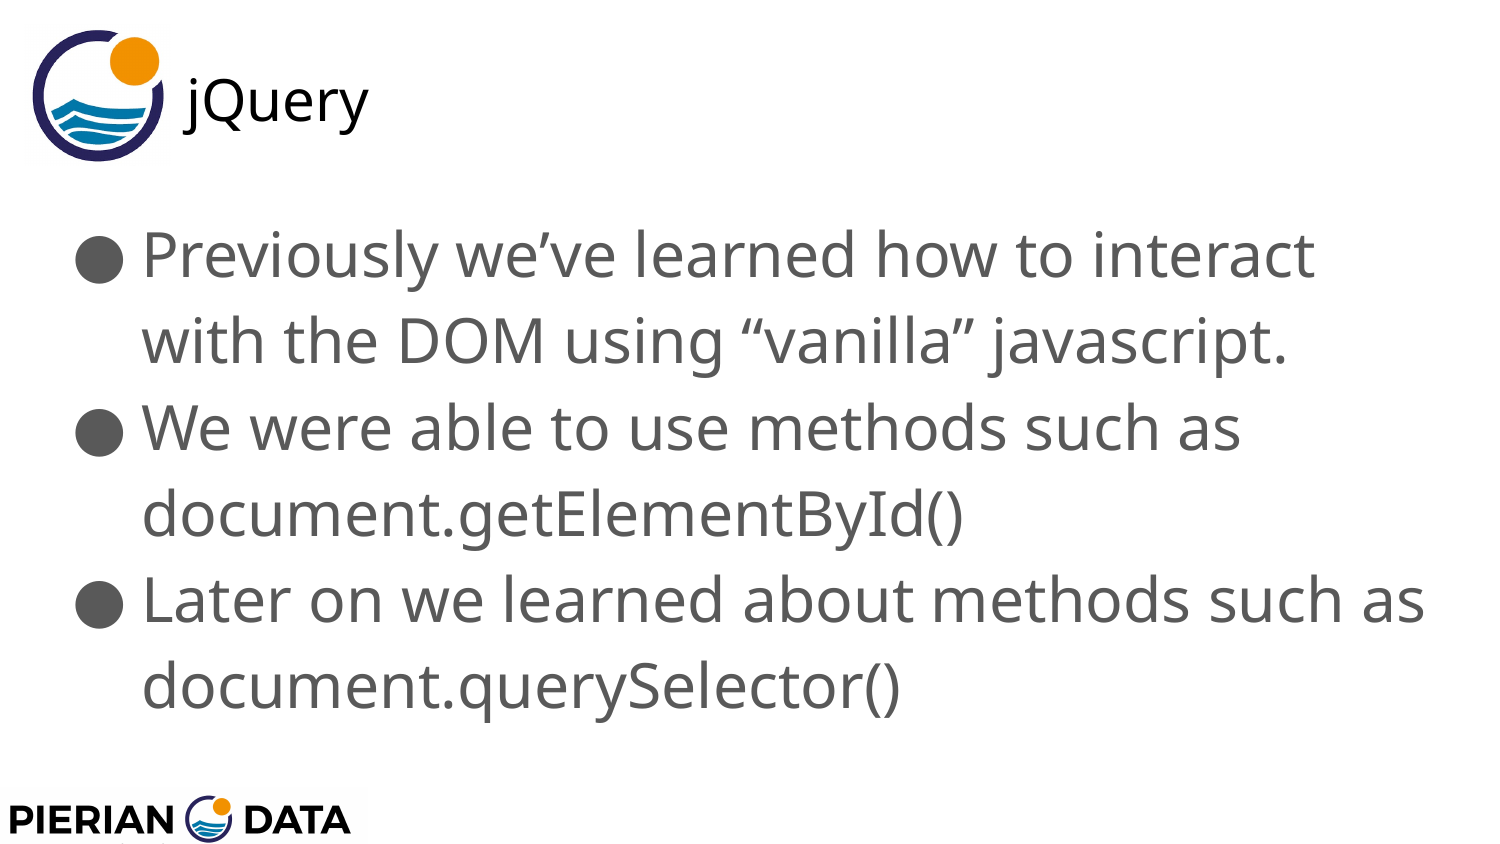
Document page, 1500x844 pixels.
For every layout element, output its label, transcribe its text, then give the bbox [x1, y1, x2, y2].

picture [0, 787, 368, 844]
title jQuery [176, 48, 1449, 143]
list Previously we’ve learned how to interact with the DOM using “vanilla” javascript. We were able to use methods such as document.getElementById() Later on we learned about methods such as document.querySelector() [51, 189, 1449, 750]
picture [24, 24, 172, 167]
